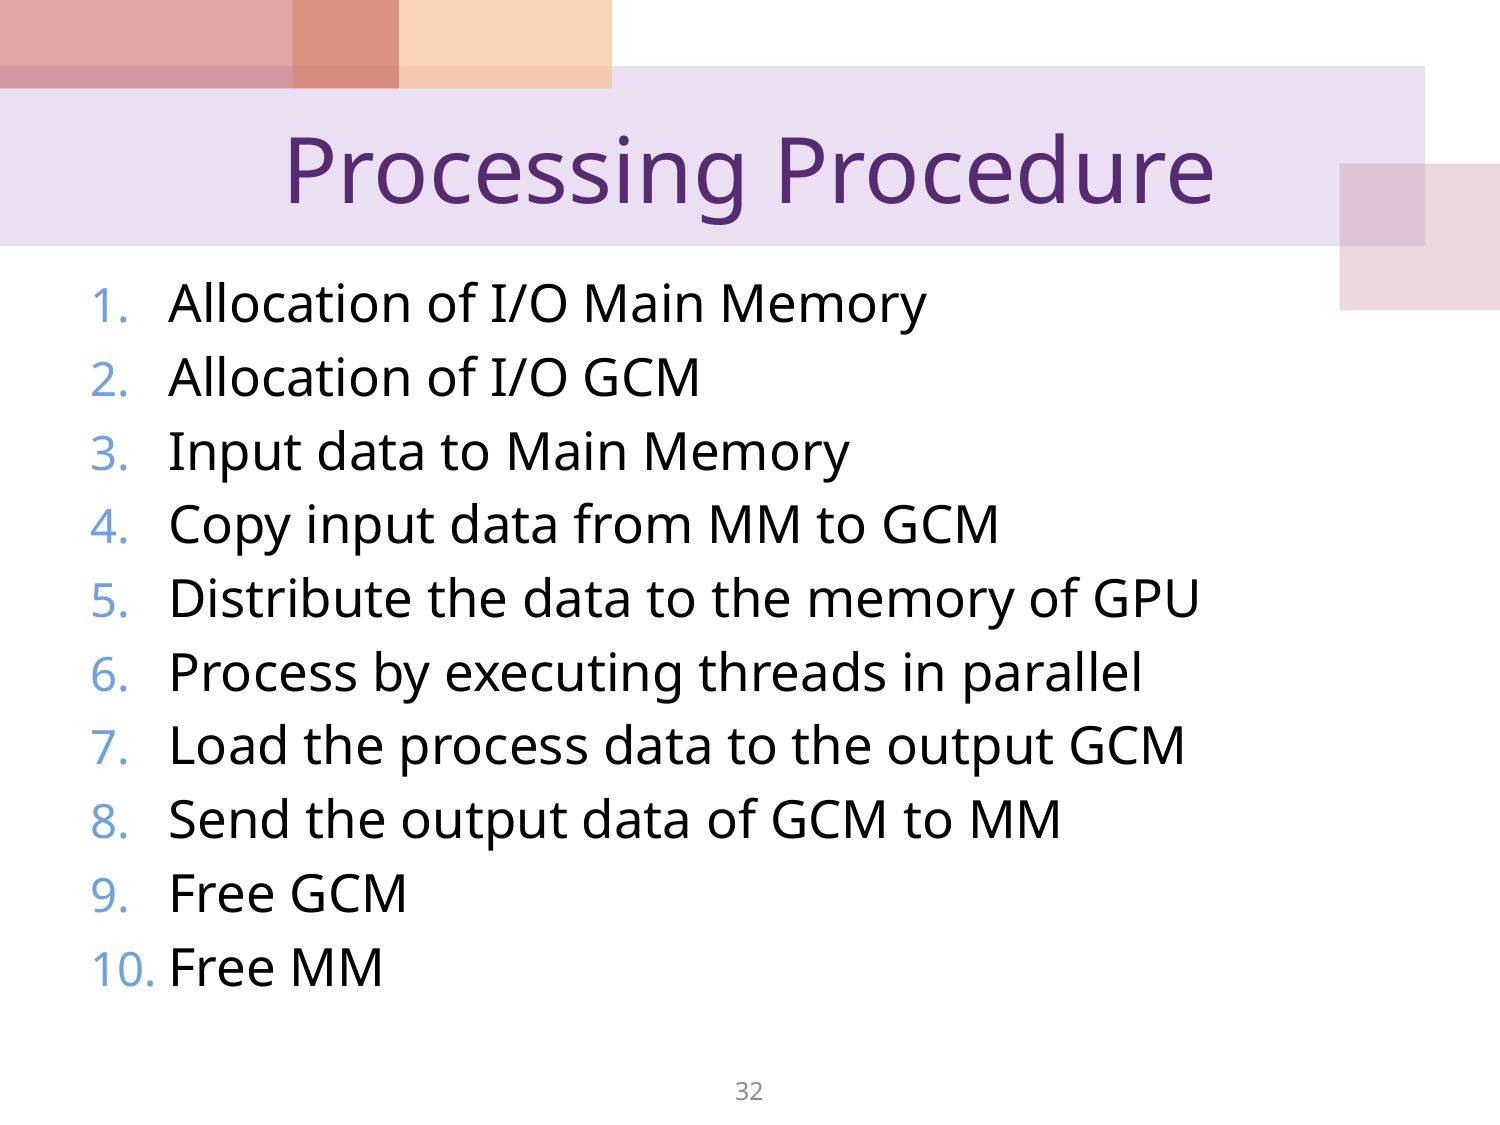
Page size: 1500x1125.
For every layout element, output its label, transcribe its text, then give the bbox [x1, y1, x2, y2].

list Allocation of I/O Main Memory Allocation of I/O GCM Input data to Main Memory Copy input data from MM to GCM Distribute the data to the memory of GPU Process by executing threads in parallel Load the process data to the output GCM Send the output data of GCM to MM Free GCM Free MM [75, 262, 1425, 1005]
title Processing Procedure [75, 88, 1425, 247]
slide_number 32 [574, 1072, 925, 1113]
